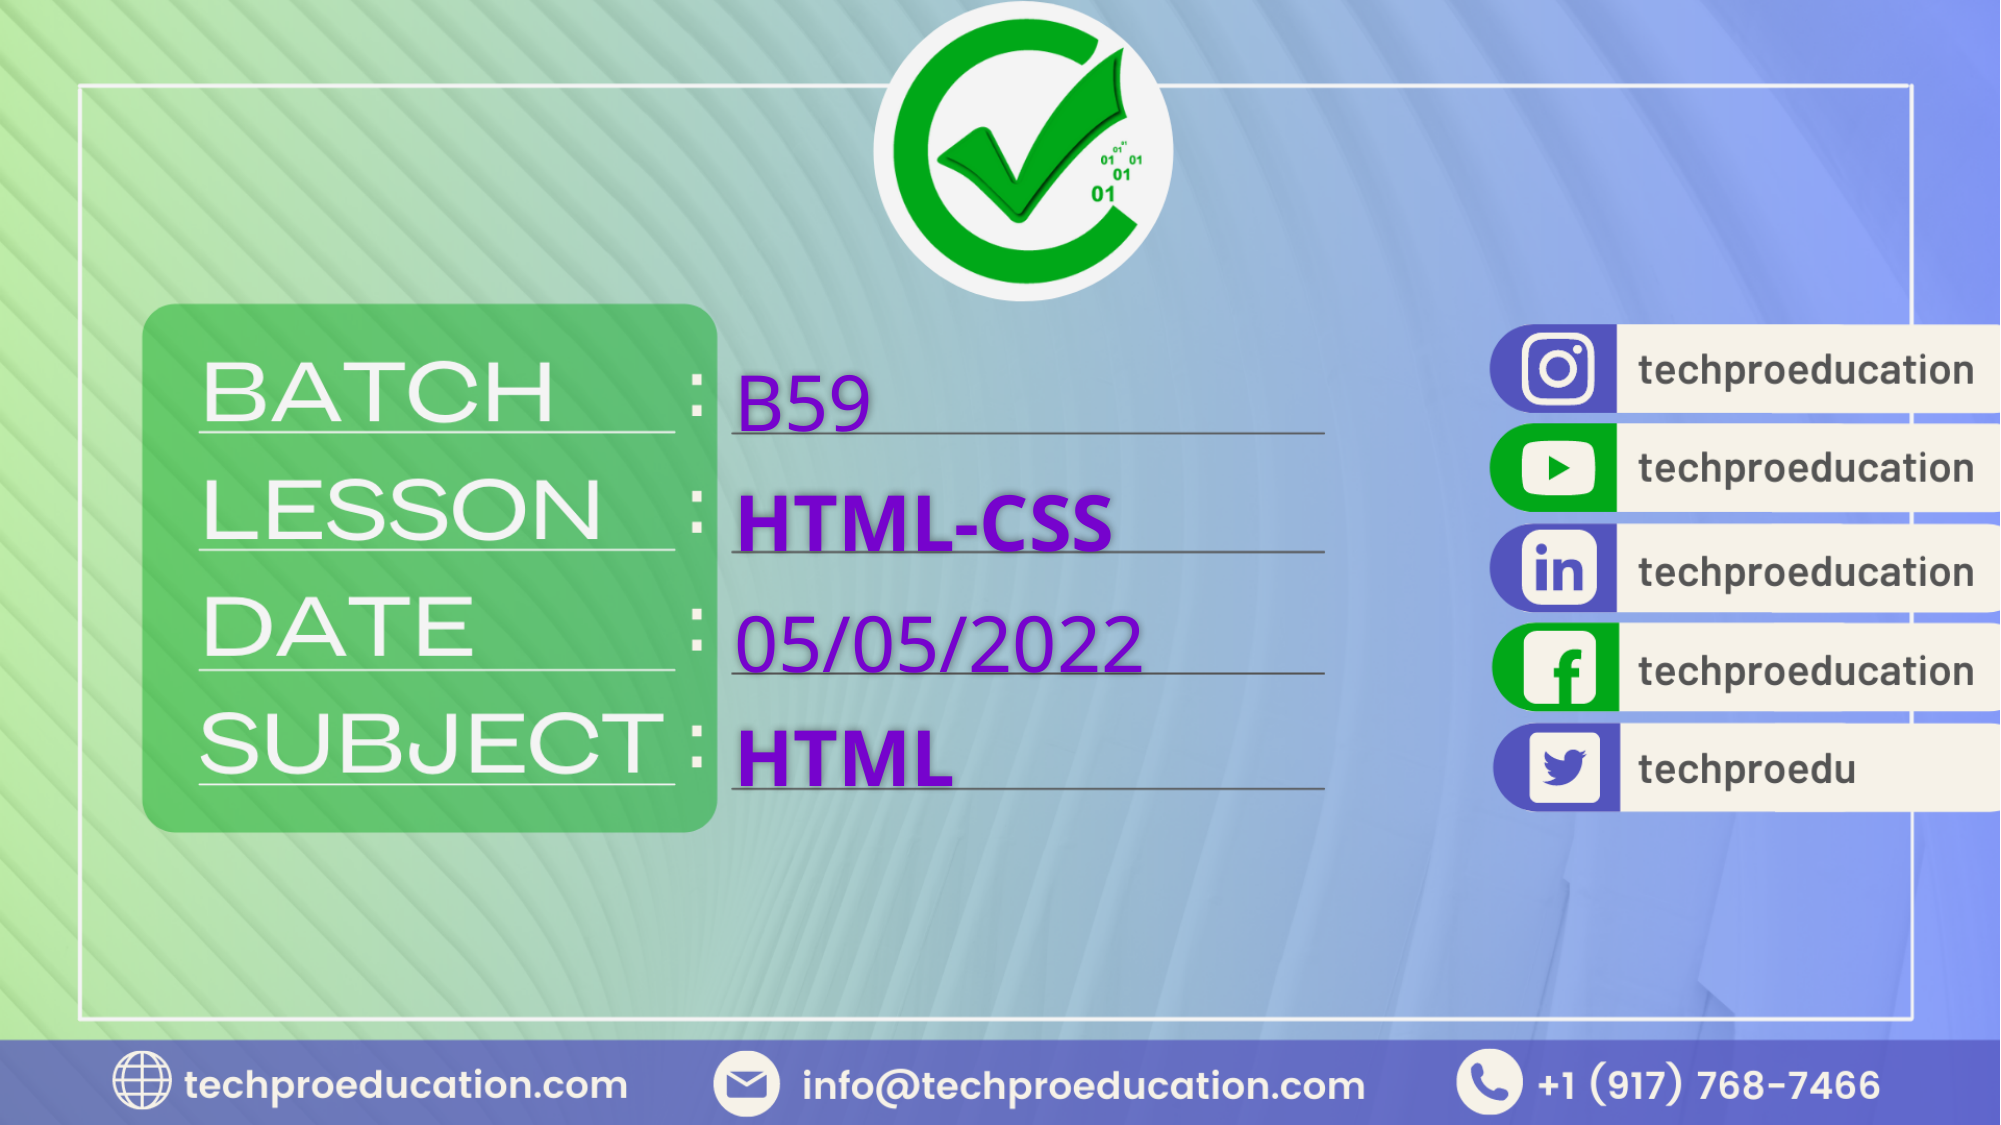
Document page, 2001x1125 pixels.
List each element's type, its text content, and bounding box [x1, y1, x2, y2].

list B59 [719, 346, 1353, 455]
list HTML-CSS [719, 466, 1353, 575]
list 05/05/2022 [719, 587, 1353, 696]
list HTML [719, 701, 1353, 810]
picture [0, 0, 2001, 1125]
